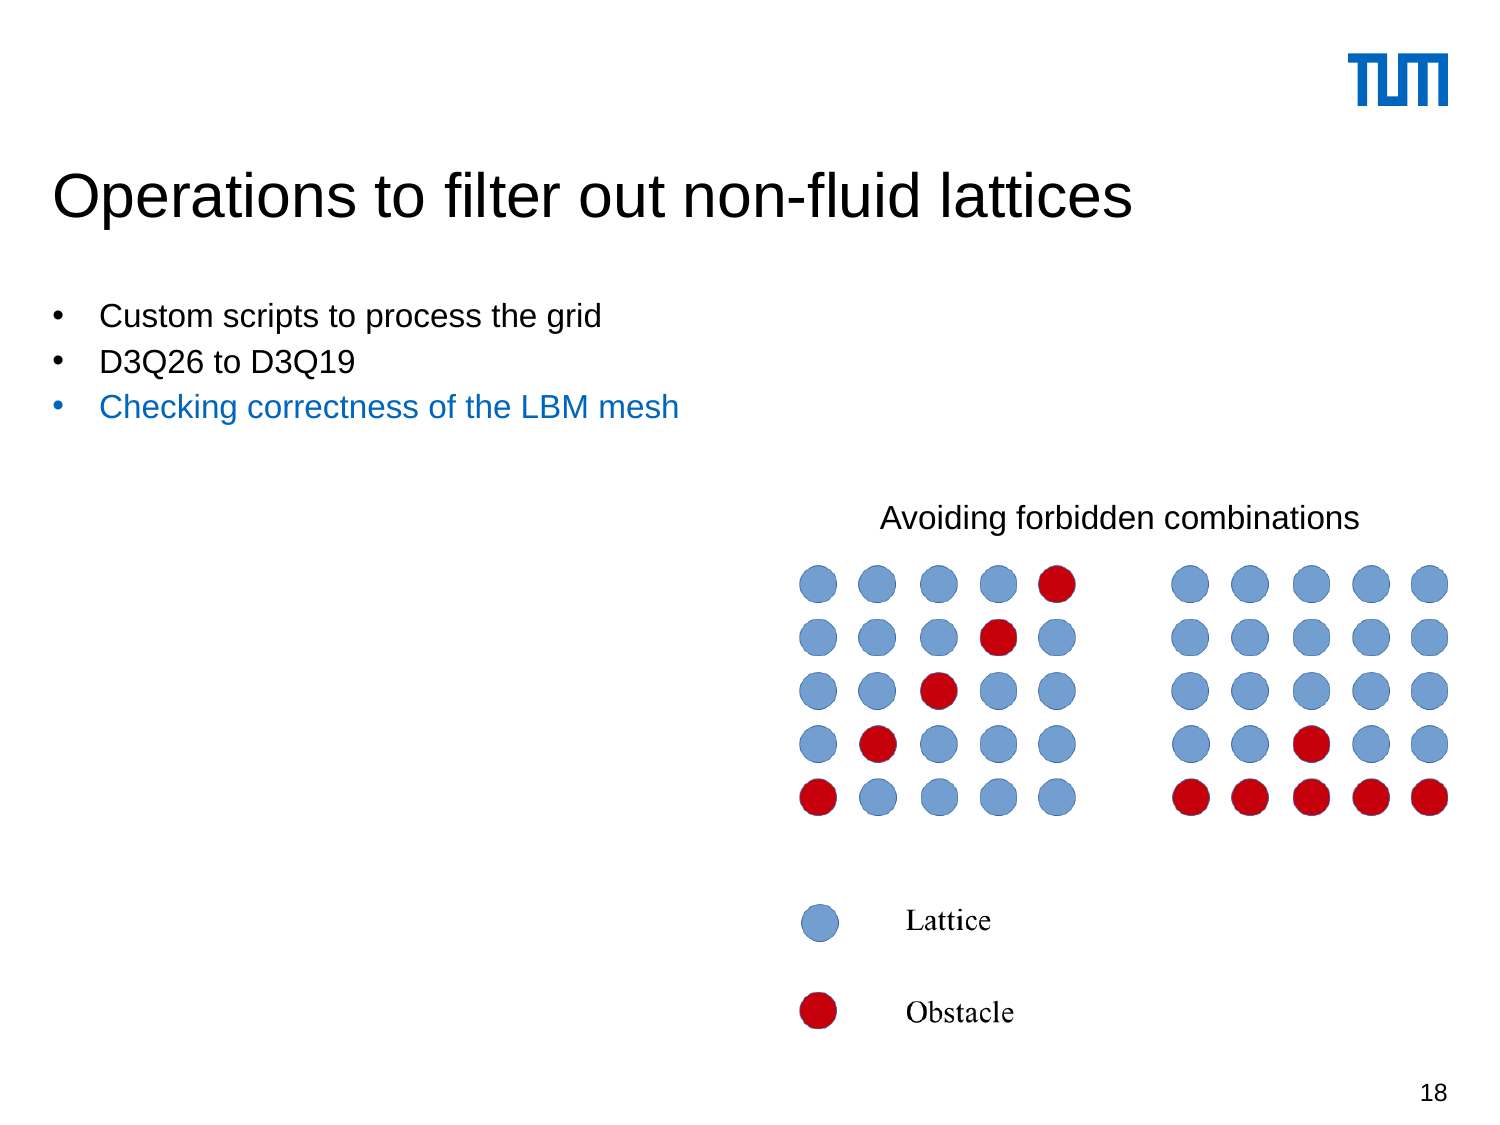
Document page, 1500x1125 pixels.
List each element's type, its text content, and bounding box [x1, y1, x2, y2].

picture [799, 548, 1449, 1048]
list Custom scripts to process the grid D3Q26 to D3Q19 Checking correctness of the LBM mesh [52, 288, 1449, 1061]
slide_number 18 [1111, 1061, 1448, 1122]
text_box Avoiding forbidden combinations [880, 490, 1448, 536]
title Operations to filter out non-fluid lattices [52, 162, 1449, 231]
